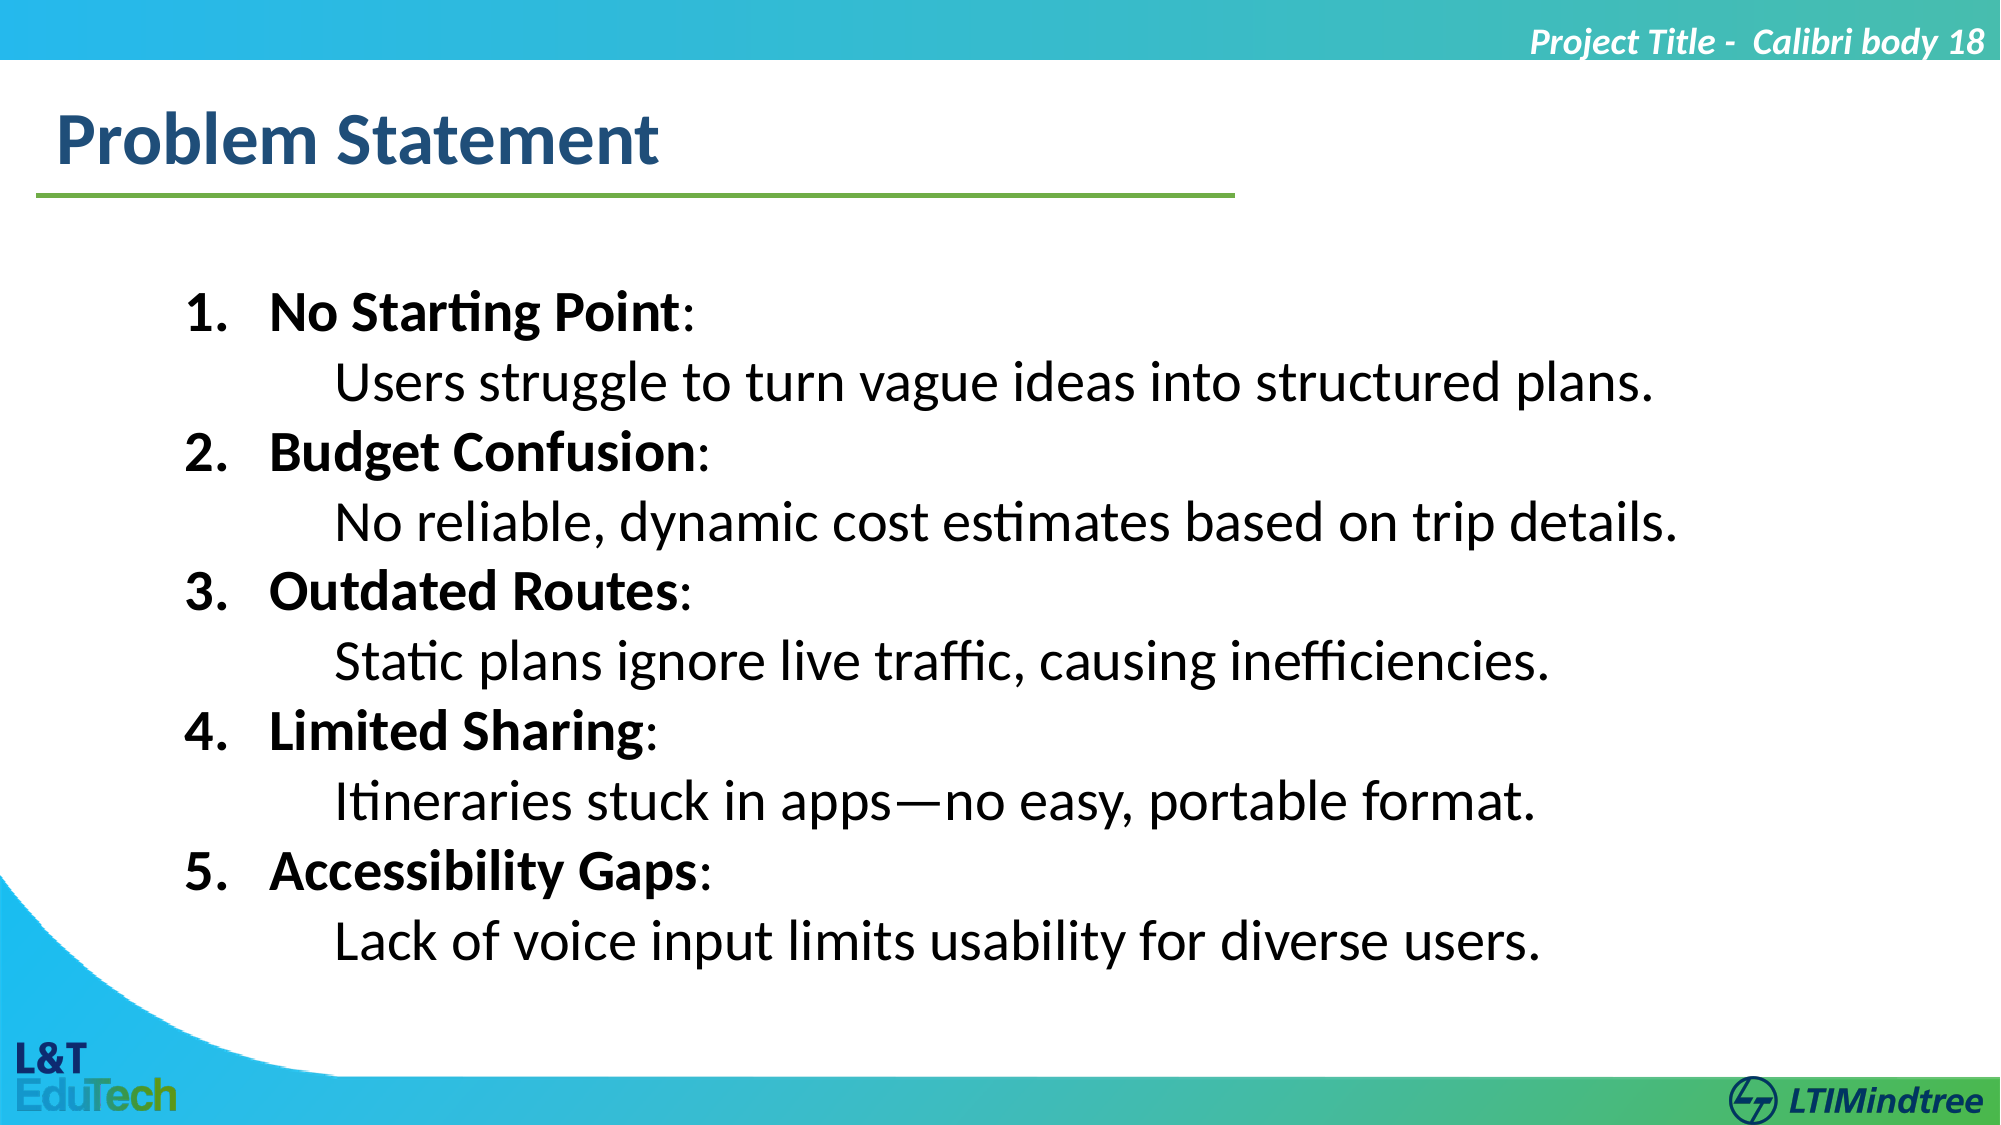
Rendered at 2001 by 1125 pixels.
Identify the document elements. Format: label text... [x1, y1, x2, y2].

picture [0, 875, 2000, 1125]
text_box Project Title - Calibri body 18 [999, 9, 2000, 114]
text_box No Starting Point: Users struggle to turn vague ideas into structured plans. Budget Confusion: No reliable, dynamic cost estimates based on trip details. Outdated Routes: Static plans ignore live traffic, causing inefficiencies. Limited Sharing: Itineraries stuck in apps—no easy, portable format. Accessibility Gaps: Lack of voice input limits usability for diverse users. [169, 265, 1830, 980]
text_box Problem Statement [41, 82, 1785, 188]
